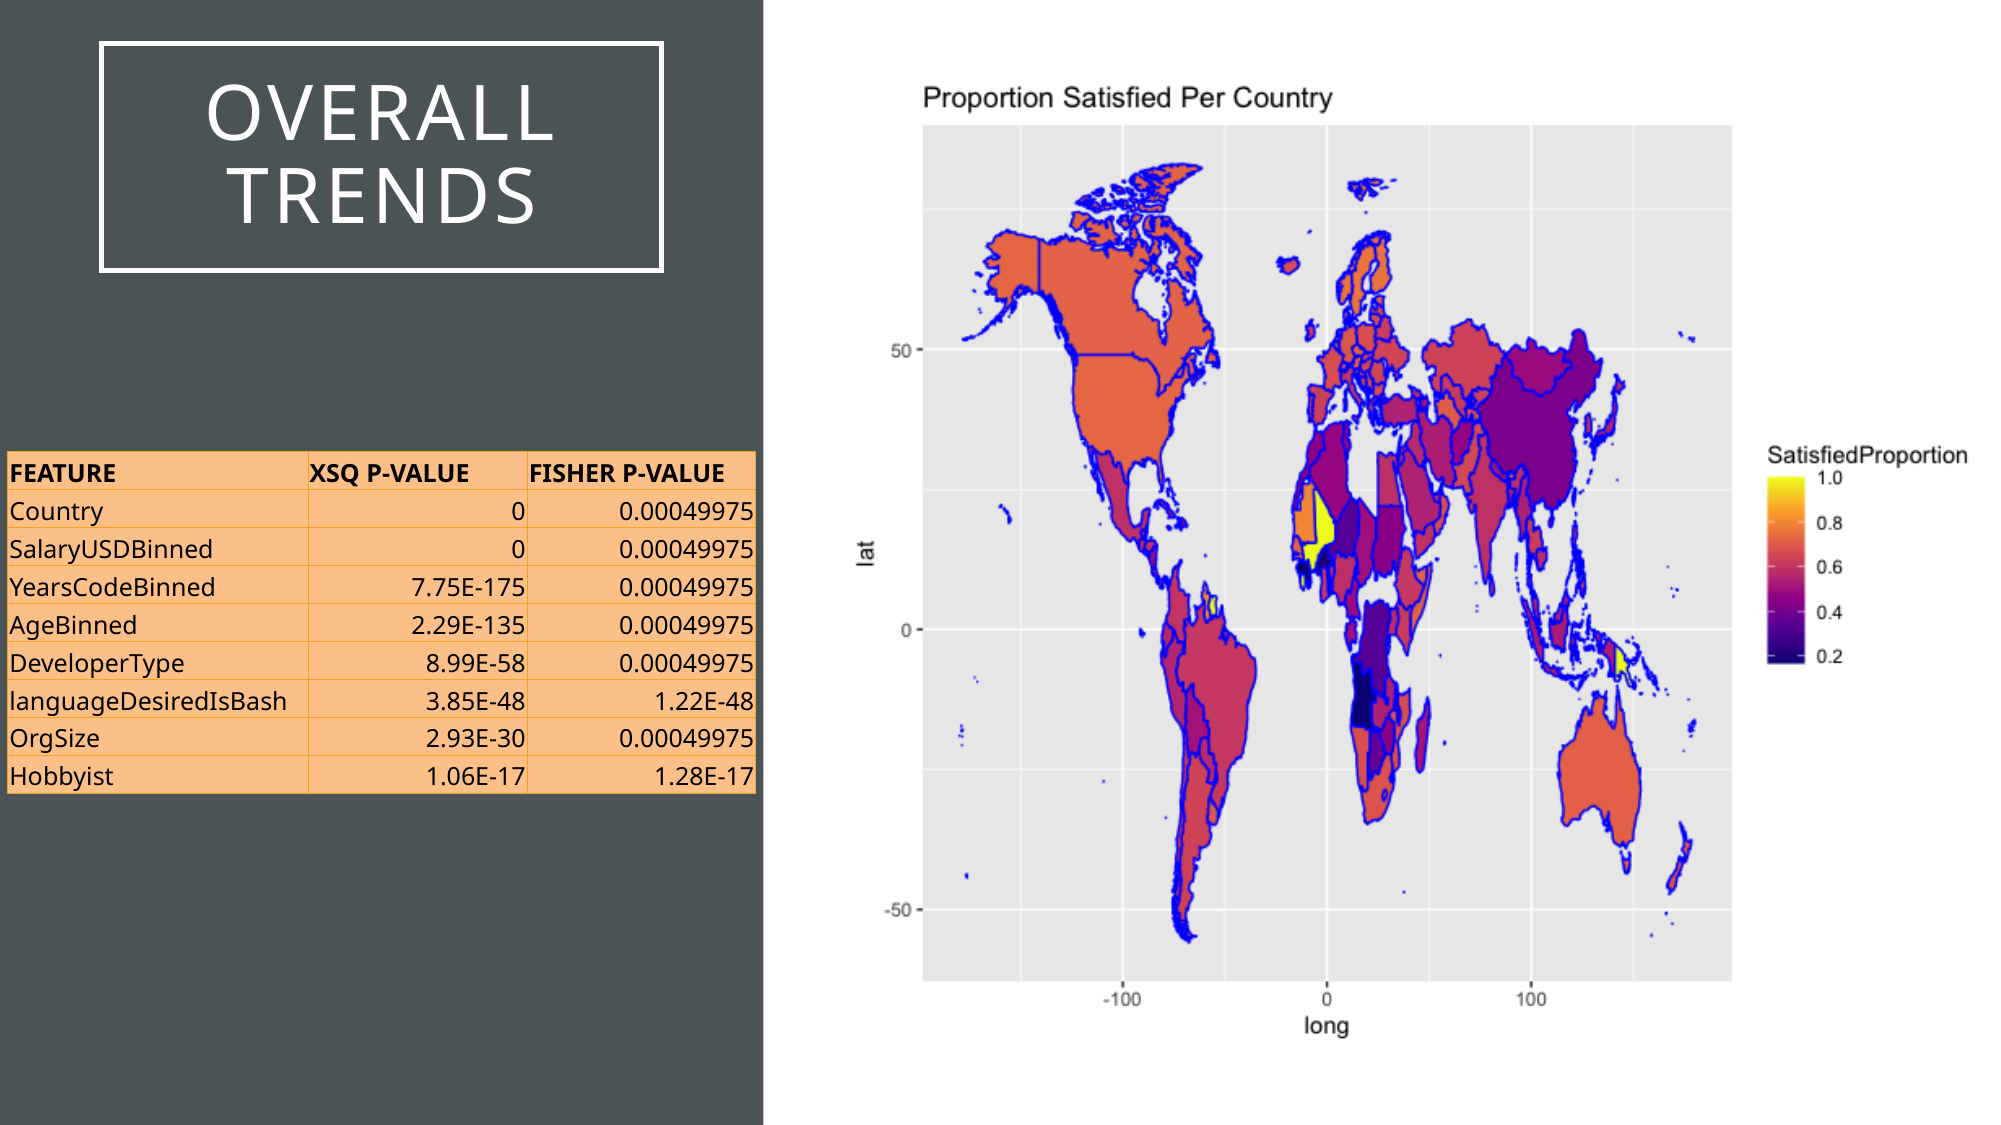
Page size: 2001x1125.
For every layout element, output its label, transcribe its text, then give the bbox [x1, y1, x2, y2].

table_cell 1.28E-17 [528, 756, 755, 793]
table_cell 0 [309, 528, 527, 565]
table_cell 0.00049975 [528, 642, 755, 679]
table_cell Hobbyist [8, 756, 308, 793]
table_cell 8.99E-58 [309, 642, 527, 679]
table_header FISHER P-VALUE [528, 452, 755, 489]
table_cell 1.22E-48 [528, 680, 755, 717]
table_cell 7.75E-175 [309, 566, 527, 603]
table_cell 0.00049975 [528, 604, 755, 641]
table_cell 0.00049975 [528, 490, 755, 527]
table_header XSQ P-VALUE [309, 452, 527, 489]
table_cell 0.00049975 [528, 566, 755, 603]
picture [845, 75, 1993, 1050]
table_cell Country [8, 490, 308, 527]
table_cell languageDesiredIsBash [8, 680, 308, 717]
title OVERALL TRENDS [99, 41, 664, 273]
table_header FEATURE [8, 452, 308, 489]
table_cell 0.00049975 [528, 718, 755, 755]
table_cell DeveloperType [8, 642, 308, 679]
table_cell 0 [309, 490, 527, 527]
table_cell SalaryUSDBinned [8, 528, 308, 565]
table_cell 2.29E-135 [309, 604, 527, 641]
table_cell YearsCodeBinned [8, 566, 308, 603]
table_cell OrgSize [8, 718, 308, 755]
text_box [764, 0, 2000, 1125]
table_cell AgeBinned [8, 604, 308, 641]
text_box [0, 0, 764, 1125]
table_cell 1.06E-17 [309, 756, 527, 793]
table_cell 2.93E-30 [309, 718, 527, 755]
table_cell 0.00049975 [528, 528, 755, 565]
table_cell 3.85E-48 [309, 680, 527, 717]
